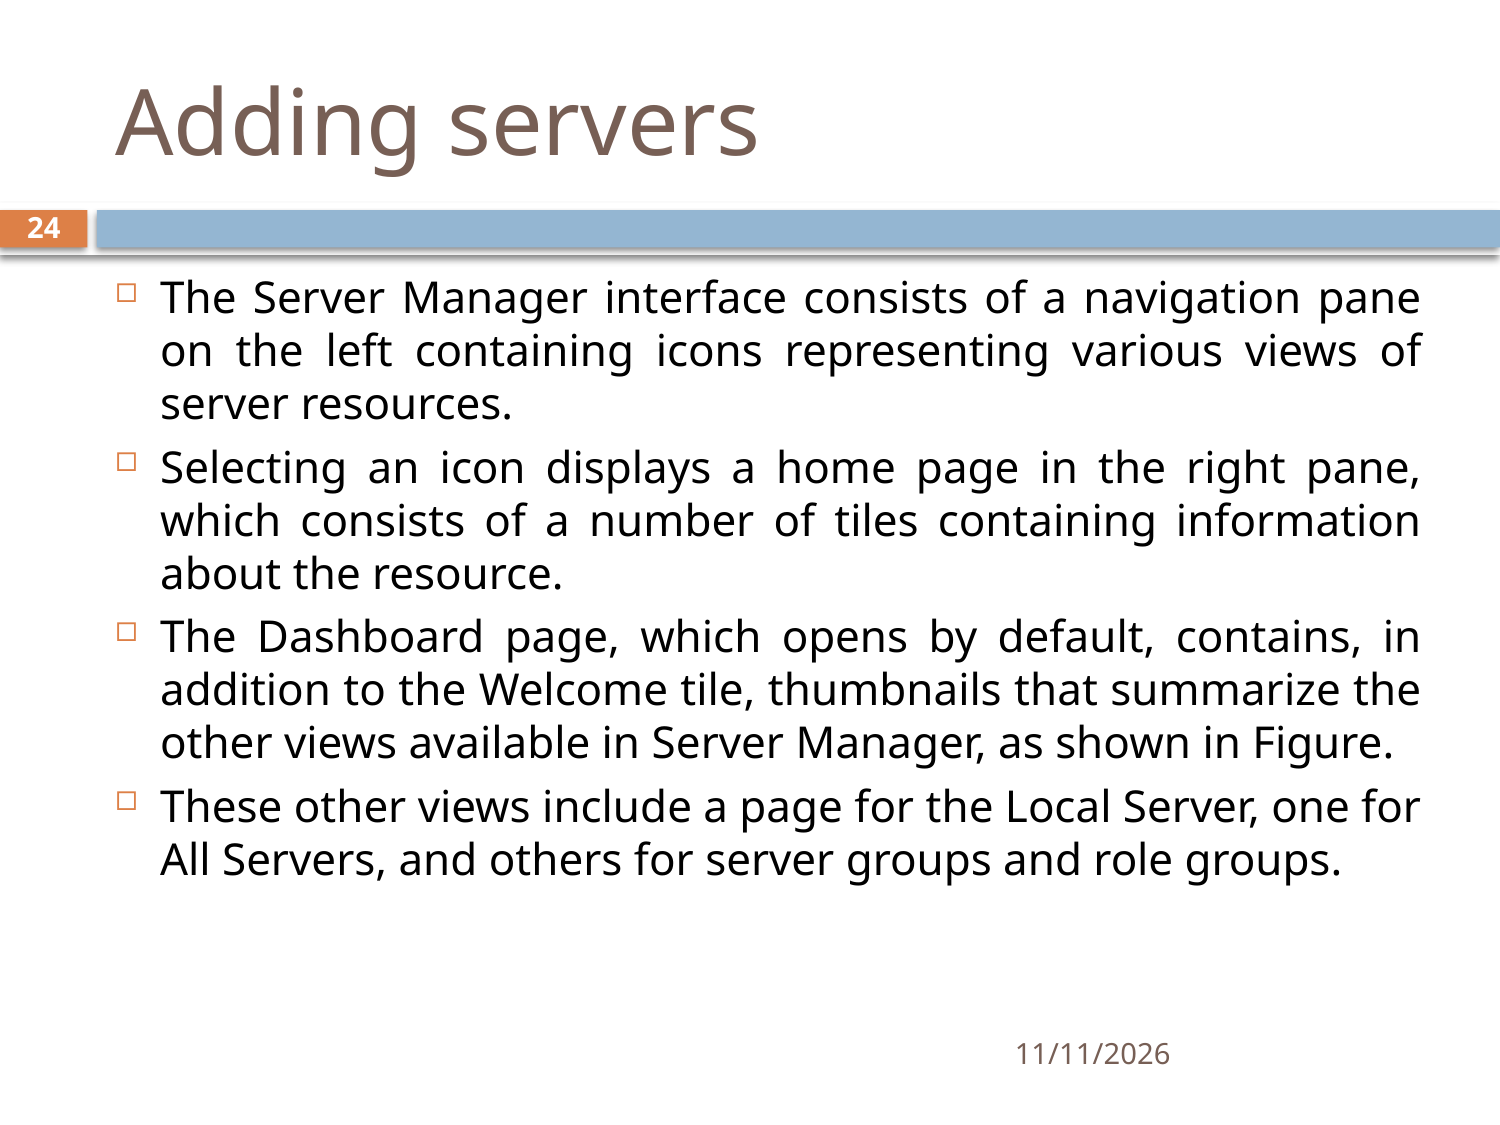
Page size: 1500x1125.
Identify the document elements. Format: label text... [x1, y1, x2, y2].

title Adding servers [100, 37, 1438, 200]
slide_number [999, 1025, 1438, 1085]
slide_number 24 [0, 208, 88, 249]
list The Server Manager interface consists of a navigation pane on the left containing icons representing various views of server resources. Selecting an icon displays a home page in the right pane, which consists of a number of tiles containing information about the resource. The Dashboard page, which opens by default, contains, in addition to the Welcome tile, thumbnails that summarize the other views available in Server Manager, as shown in Figure. These other views include a page for the Local Server, one for All Servers, and others for server groups and role groups. [100, 262, 1438, 1000]
